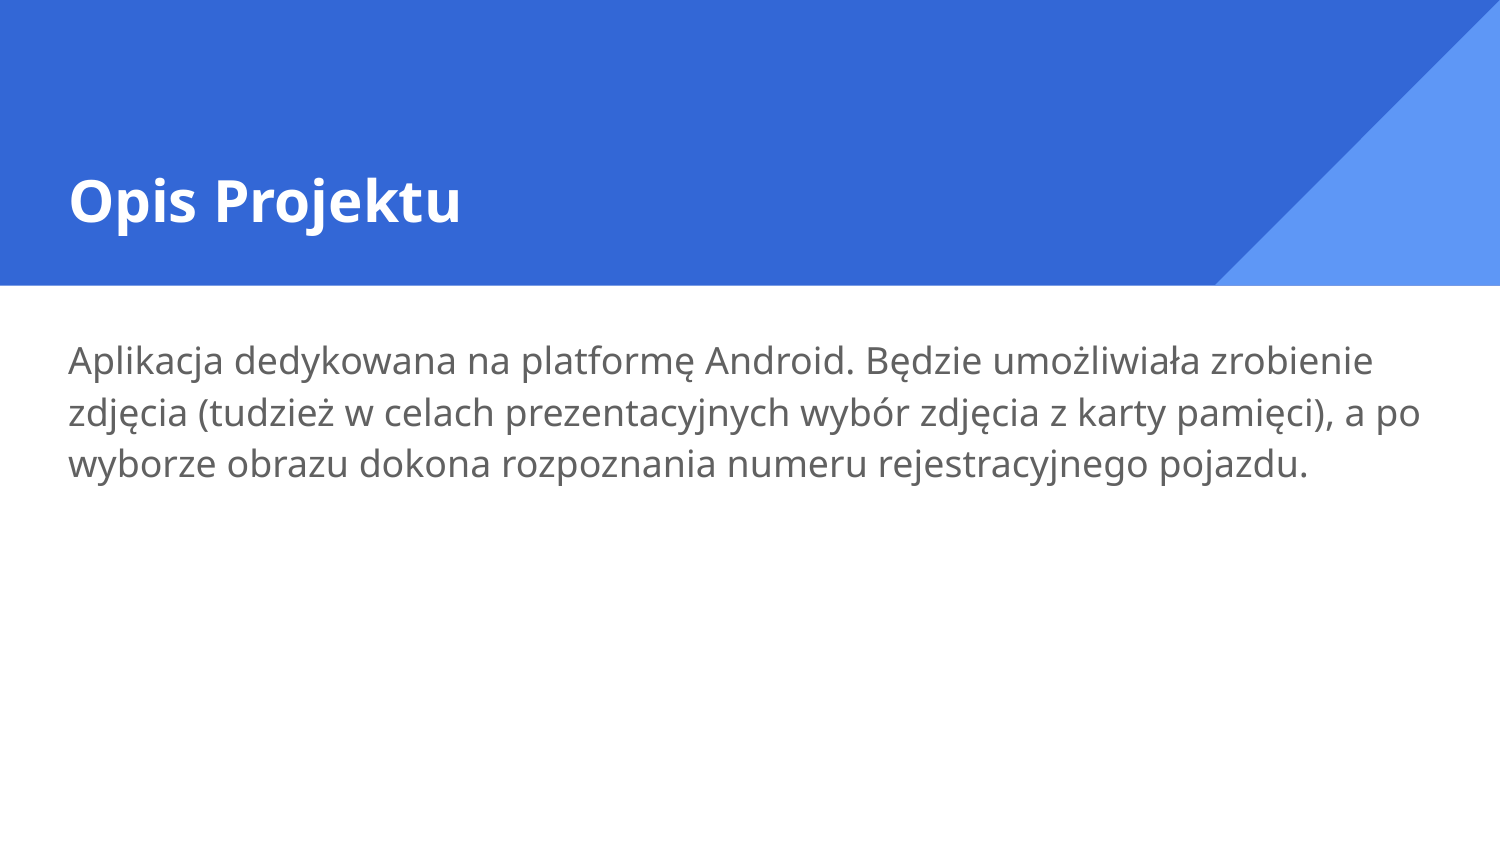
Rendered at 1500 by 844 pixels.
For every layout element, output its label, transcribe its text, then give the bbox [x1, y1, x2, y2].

list Aplikacja dedykowana na platformę Android. Będzie umożliwiała zrobienie zdjęcia (tudzież w celach prezentacyjnych wybór zdjęcia z karty pamięci), a po wyborze obrazu dokona rozpoznania numeru rejestracyjnego pojazdu. [53, 315, 1447, 759]
title Opis Projektu [53, 24, 914, 250]
